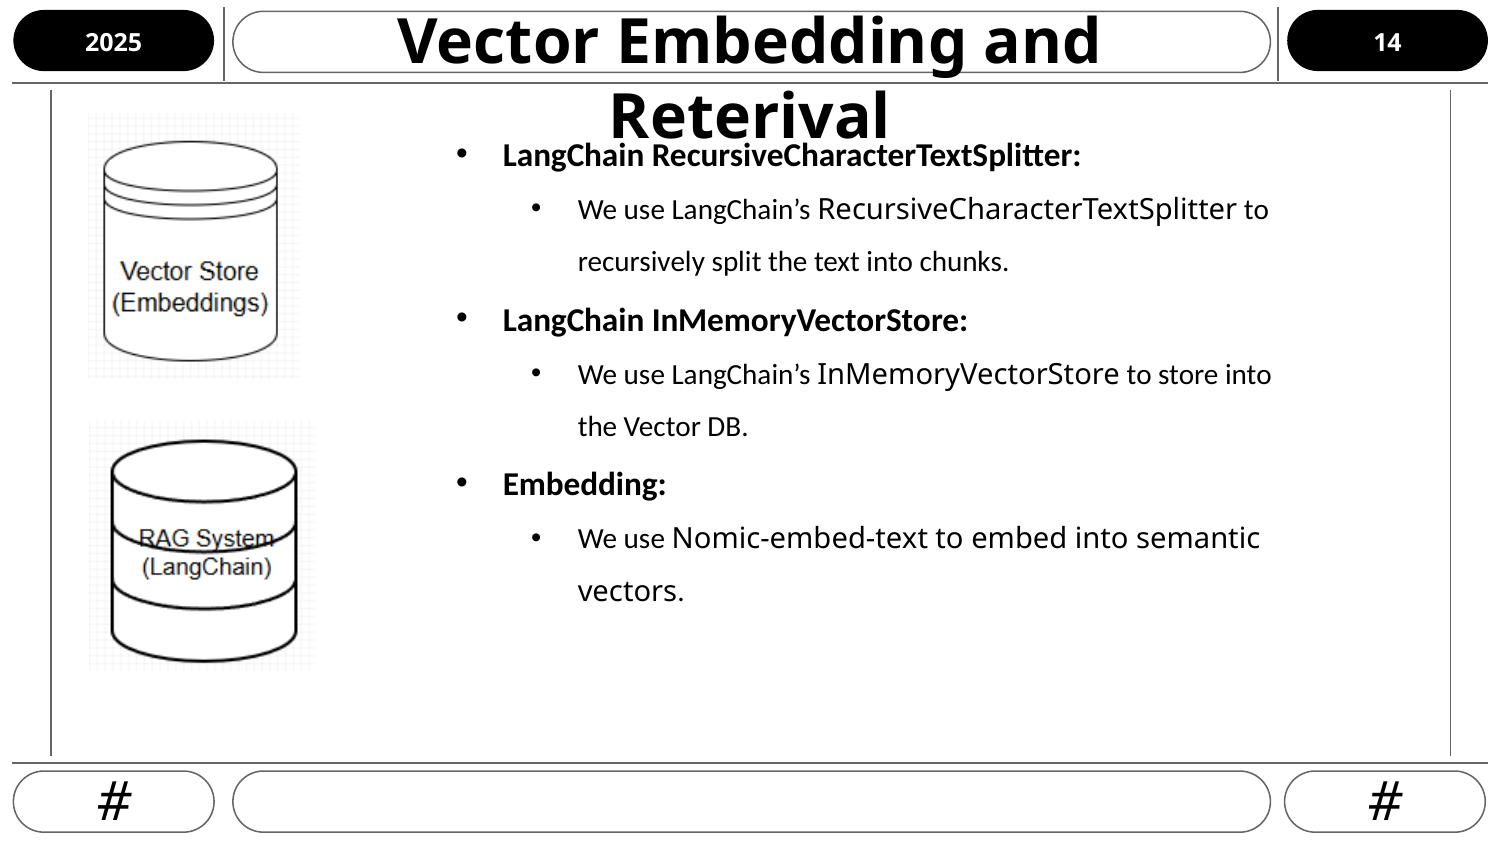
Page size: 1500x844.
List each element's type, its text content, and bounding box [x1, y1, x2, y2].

text_box 14 [1287, 11, 1488, 62]
picture [88, 113, 300, 380]
title Vector Embedding and Reterival [299, 0, 1201, 92]
subtitle LangChain RecursiveCharacterTextSplitter: We use LangChain’s RecursiveCharacterTextSplitter to recursively split the text into chunks. LangChain InMemoryVectorStore: We use LangChain’s InMemoryVectorStore to store into the Vector DB. Embedding: We use Nomic-embed-text to embed into semantic vectors. [441, 105, 1319, 668]
text_box # [1284, 751, 1486, 844]
text_box # [13, 751, 215, 844]
text_box 2025 [50, 11, 177, 62]
picture [89, 421, 316, 671]
